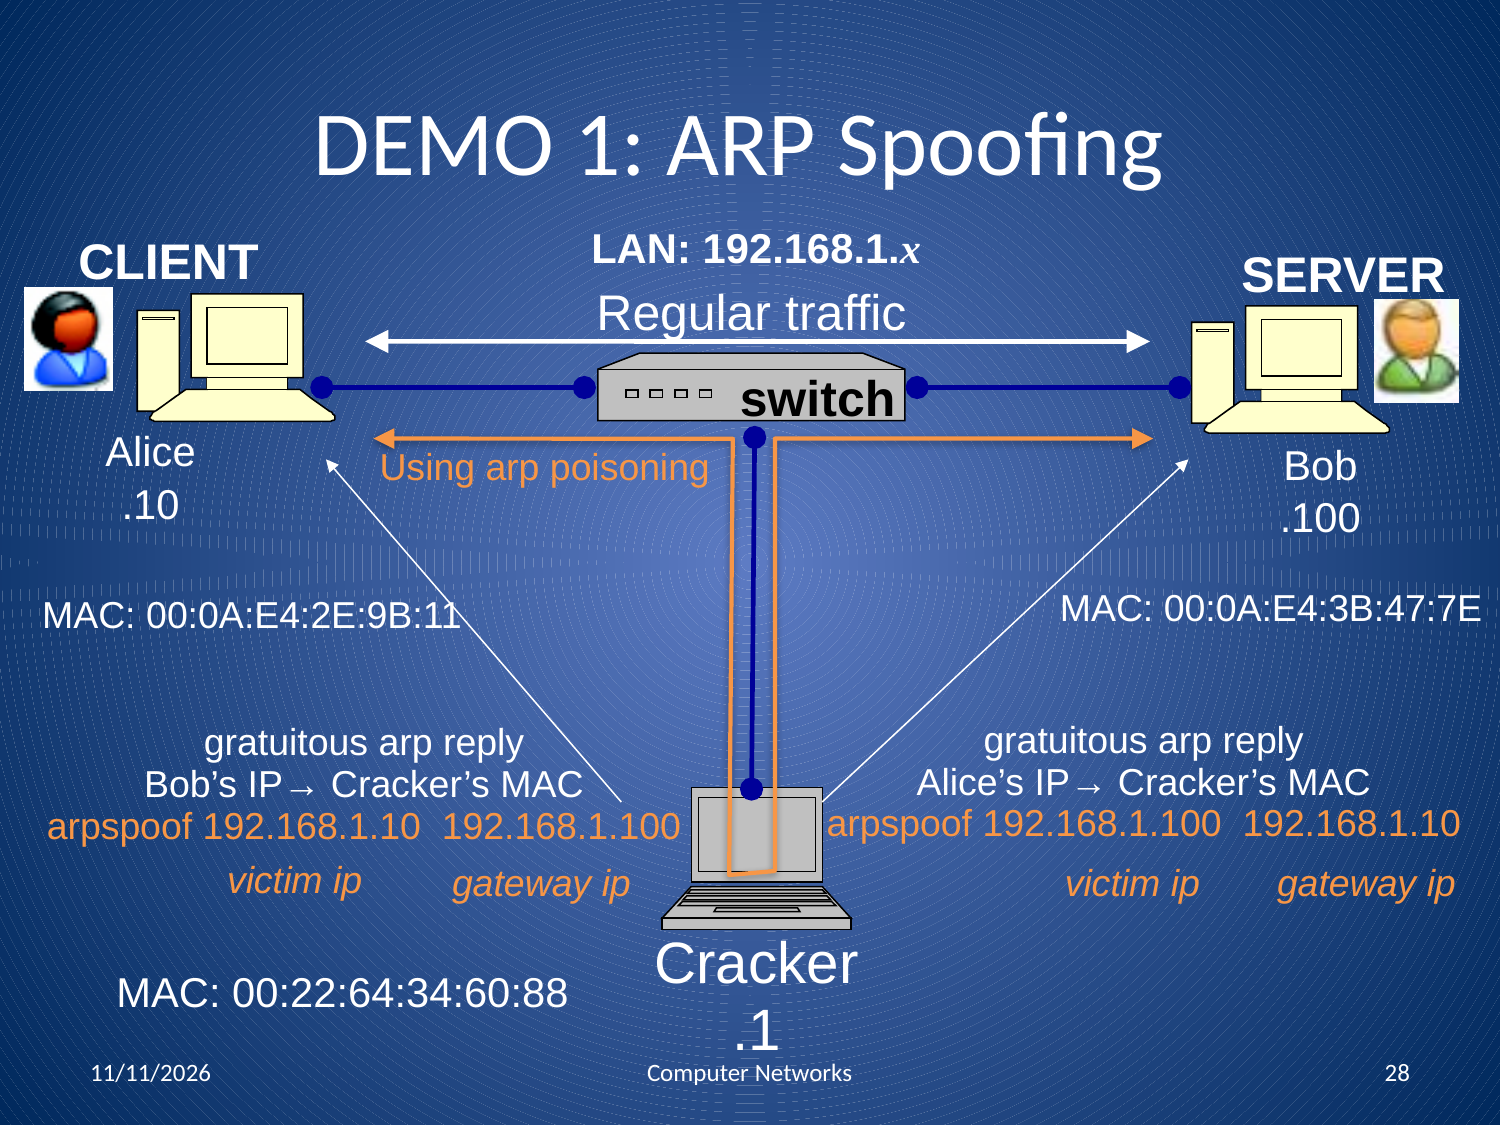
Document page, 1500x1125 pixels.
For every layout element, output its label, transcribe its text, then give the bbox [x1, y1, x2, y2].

text_box [311, 377, 595, 398]
text_box Cracker [639, 923, 874, 1004]
text_box Regular traffic [539, 278, 965, 349]
text_box [365, 331, 539, 352]
text_box [741, 427, 766, 800]
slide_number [75, 1042, 425, 1103]
text_box LAN: 192.168.1.x [576, 219, 937, 281]
text_box Alice [90, 422, 211, 484]
text_box .10 [106, 474, 195, 537]
text_box switch [725, 364, 925, 436]
text_box .100 [1265, 487, 1376, 549]
title DEMO 1: ARP Spoofing [74, 44, 1426, 233]
text_box [137, 293, 335, 422]
text_box CLIENT [63, 227, 274, 298]
text_box [770, 787, 823, 882]
text_box Using arp poisoning [364, 439, 725, 497]
text_box [906, 377, 1191, 398]
text_box victim ip [212, 852, 438, 910]
text_box [1059, 459, 1189, 580]
text_box MAC: 00:22:64:34:60:88 [101, 962, 584, 1024]
text_box .1 [717, 991, 796, 1071]
text_box MAC: 00:0A:E4:2E:9B:11 [27, 587, 477, 644]
text_box [662, 886, 852, 923]
footer Computer Networks [512, 1042, 988, 1103]
text_box gateway ip [437, 855, 663, 912]
picture [1374, 299, 1459, 404]
text_box [373, 428, 1154, 878]
text_box [597, 353, 892, 421]
text_box SERVER [1226, 240, 1461, 311]
text_box [325, 459, 437, 587]
text_box gratuitous arp reply Alice’s IP→ Cracker’s MAC arpspoof 192.168.1.100 192.168.1.10 [799, 712, 1488, 853]
text_box [965, 331, 1150, 352]
picture [24, 287, 113, 391]
slide_number 28 [1074, 1042, 1425, 1103]
text_box [691, 787, 724, 882]
text_box Bob [1268, 435, 1373, 487]
text_box victim ip [1049, 855, 1262, 912]
text_box gratuitous arp reply Bob’s IP→ Cracker’s MAC arpspoof 192.168.1.10 192.168.1.100 [31, 714, 696, 855]
text_box gateway ip [1262, 855, 1488, 912]
text_box MAC: 00:0A:E4:3B:47:7E [1045, 580, 1498, 637]
text_box [1191, 311, 1390, 434]
